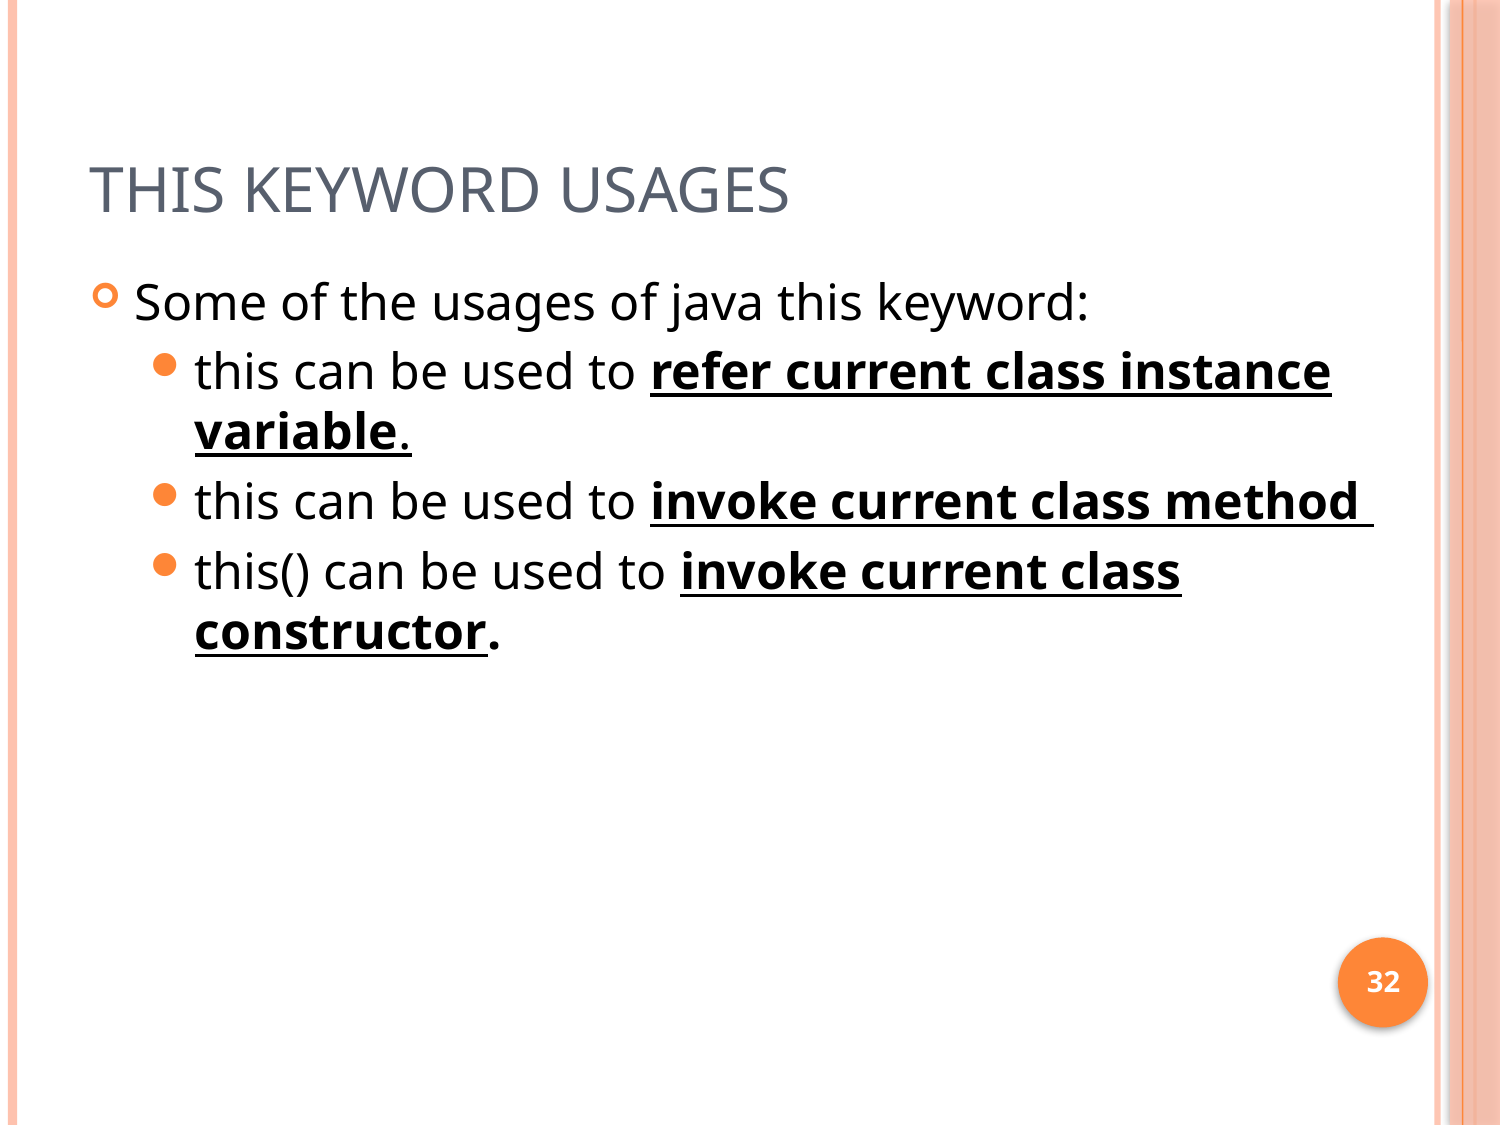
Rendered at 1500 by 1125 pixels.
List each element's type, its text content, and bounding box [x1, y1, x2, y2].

title This keyword usages [75, 45, 1300, 233]
list Some of the usages of java this keyword: this can be used to refer current class instance variable. this can be used to invoke current class method this() can be used to invoke current class constructor. [75, 262, 1434, 1125]
slide_number 32 [1333, 940, 1434, 1027]
